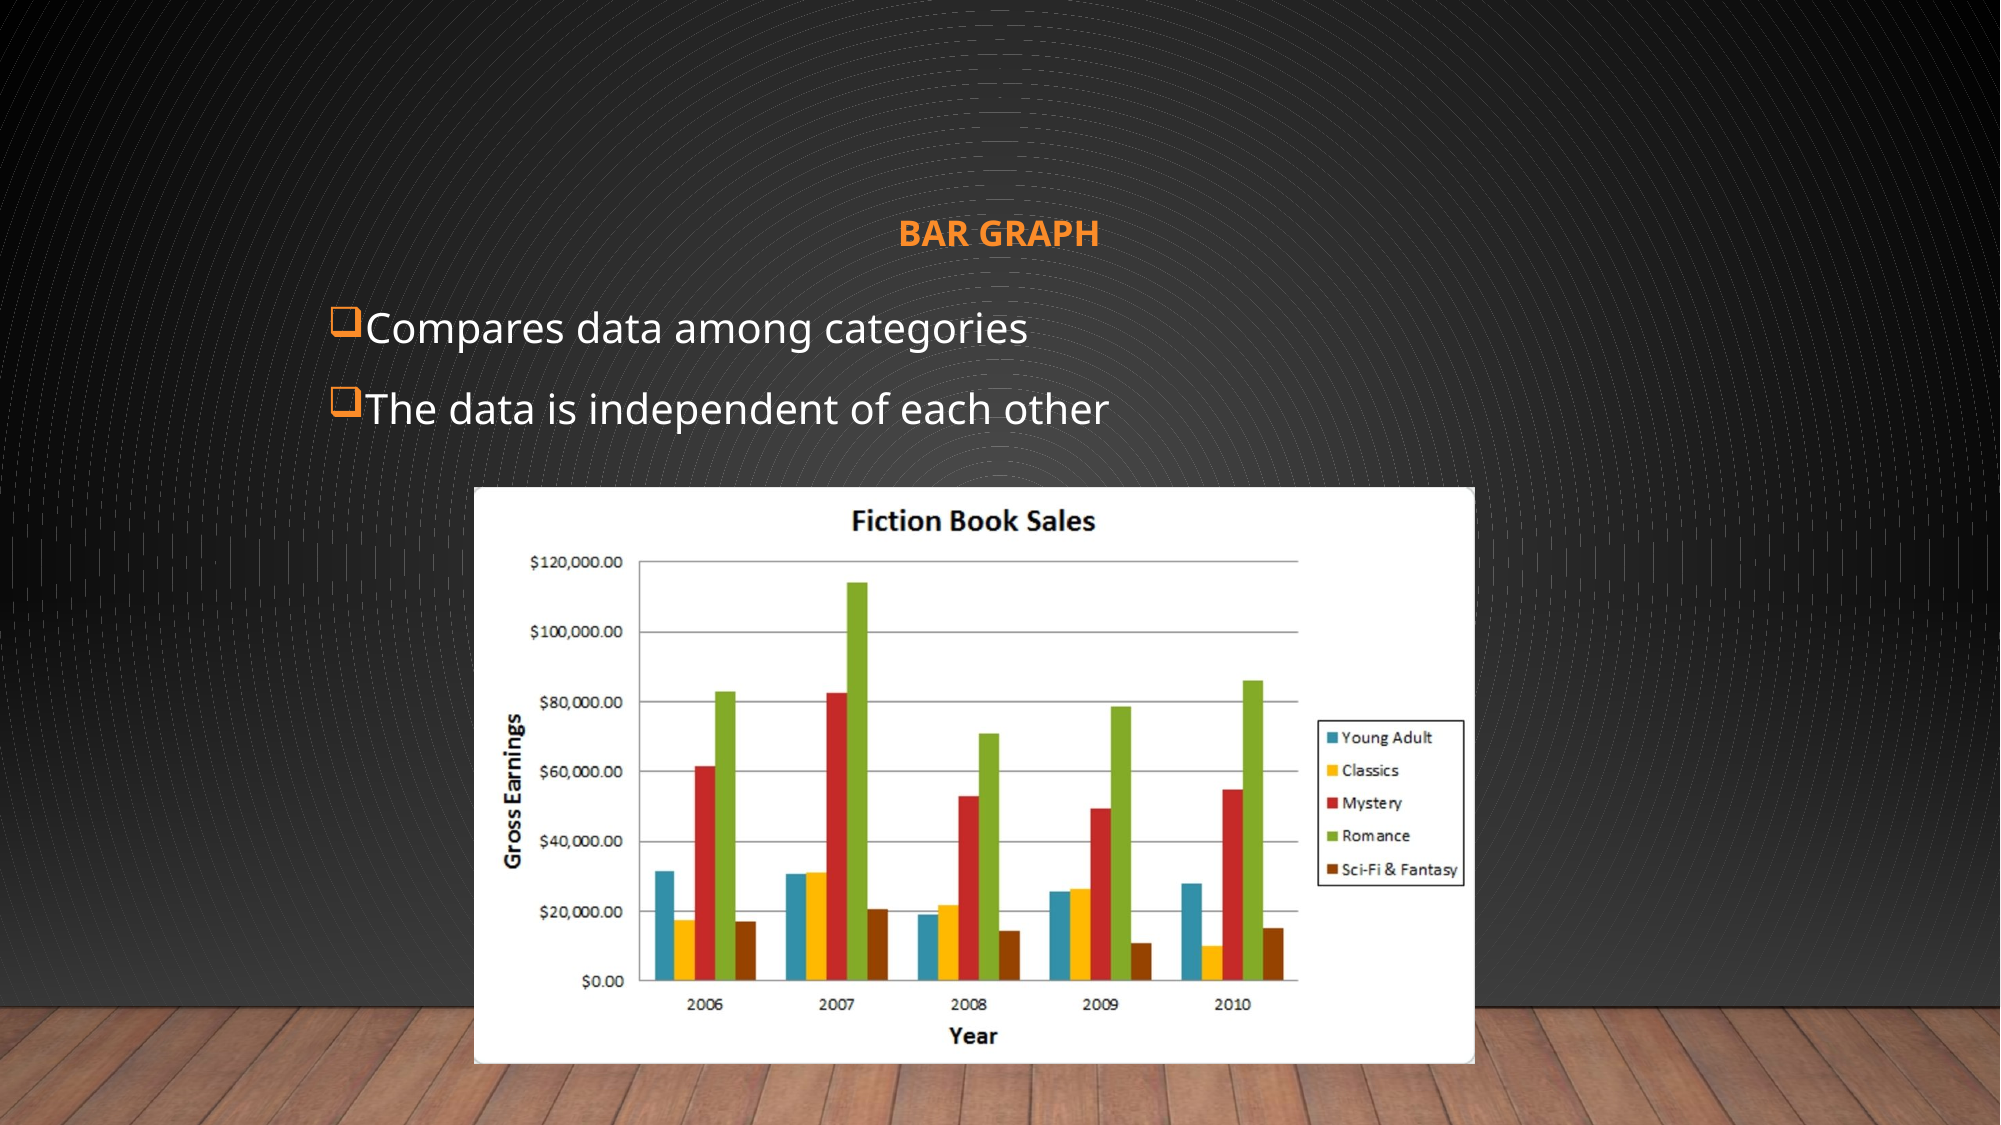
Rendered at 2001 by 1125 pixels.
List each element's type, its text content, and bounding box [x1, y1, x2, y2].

list Compares data among categories The data is independent of each other [312, 284, 1675, 1088]
picture [0, 1006, 2000, 1125]
picture [474, 487, 1476, 1065]
title BAR GRAPH [315, 131, 1683, 305]
